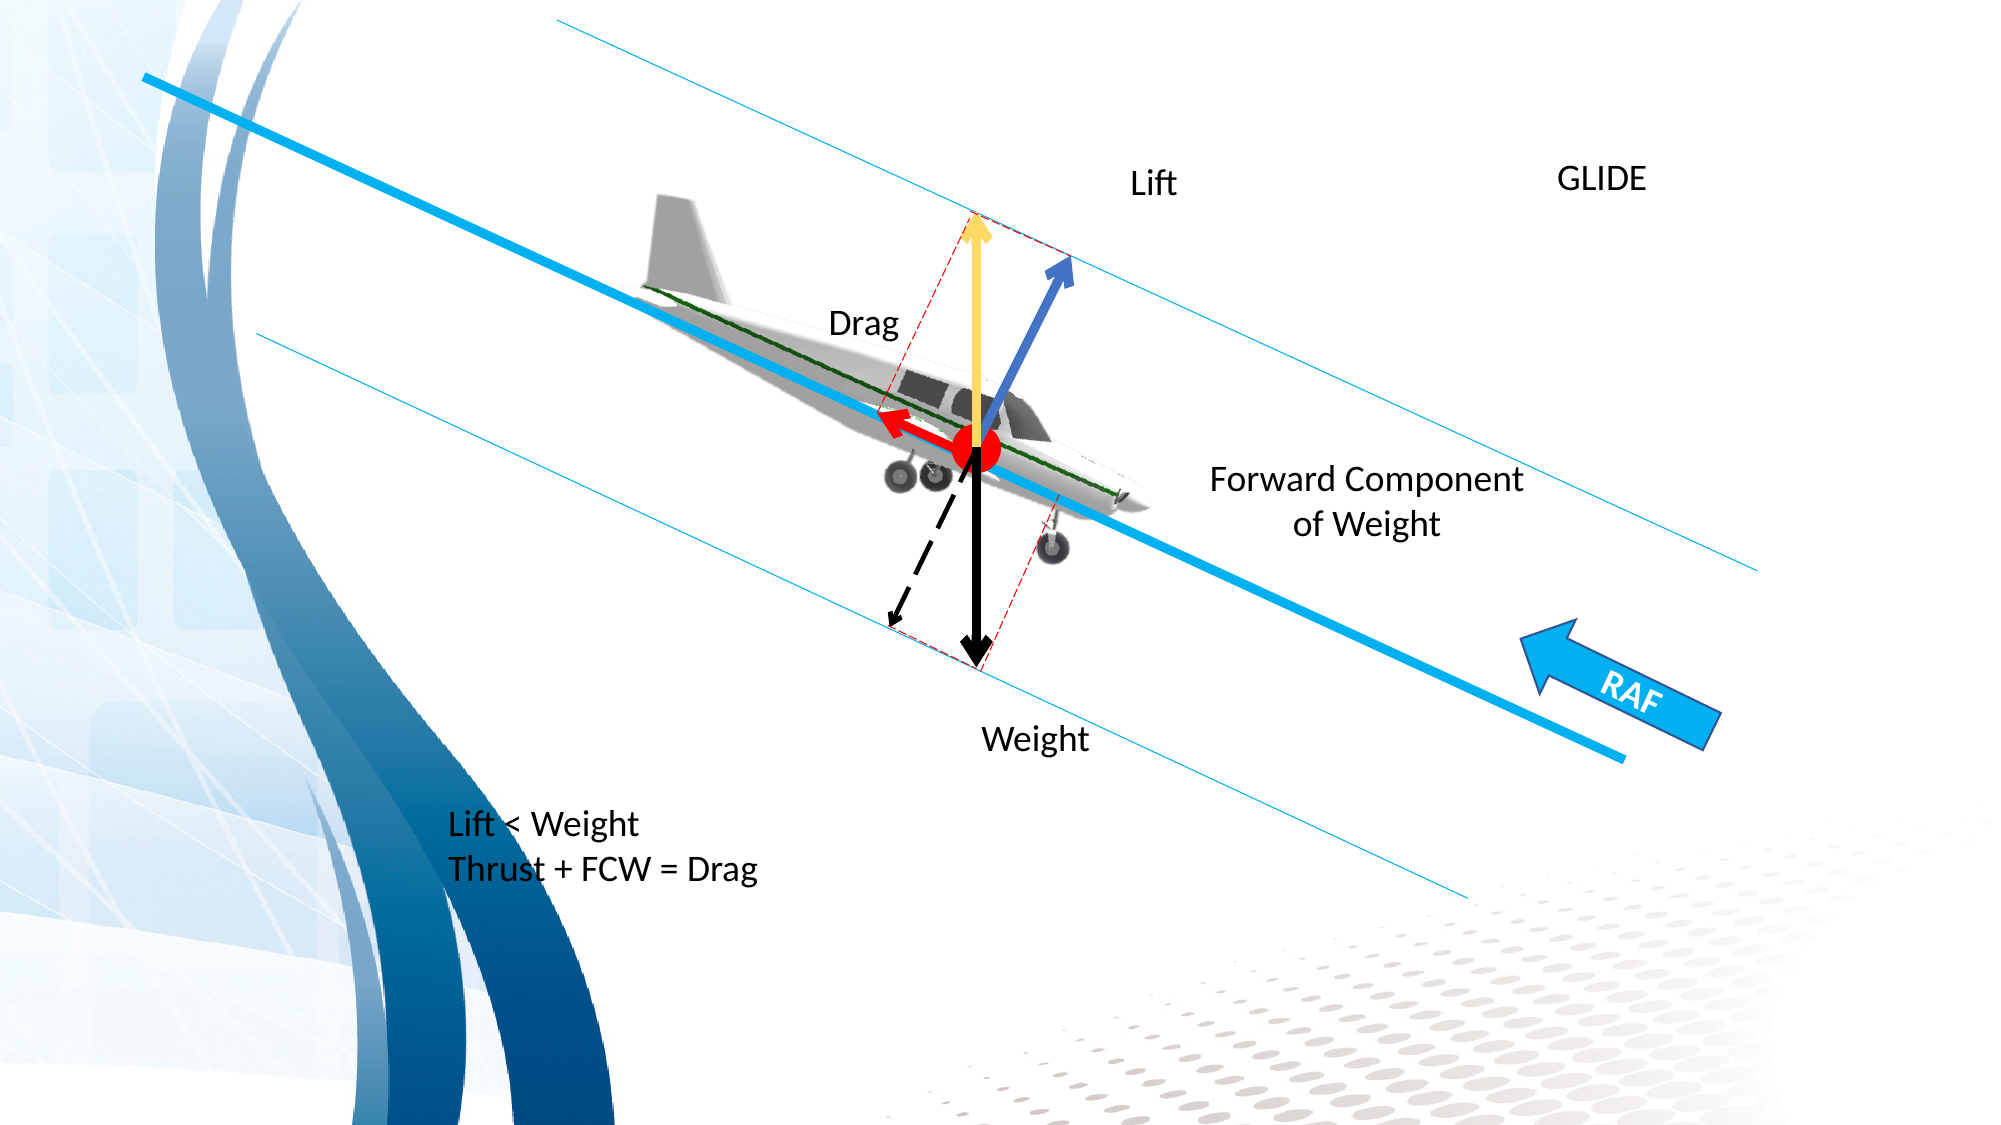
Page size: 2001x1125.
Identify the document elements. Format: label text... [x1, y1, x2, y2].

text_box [889, 448, 977, 625]
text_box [877, 414, 970, 456]
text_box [256, 333, 1468, 899]
text_box RAF [1625, 654, 1744, 764]
picture [0, 0, 2001, 1125]
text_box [557, 20, 1758, 571]
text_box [1468, 571, 1625, 761]
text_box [970, 211, 1071, 257]
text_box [143, 76, 557, 761]
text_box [877, 218, 970, 414]
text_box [887, 625, 977, 669]
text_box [977, 257, 1071, 445]
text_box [980, 494, 1059, 672]
